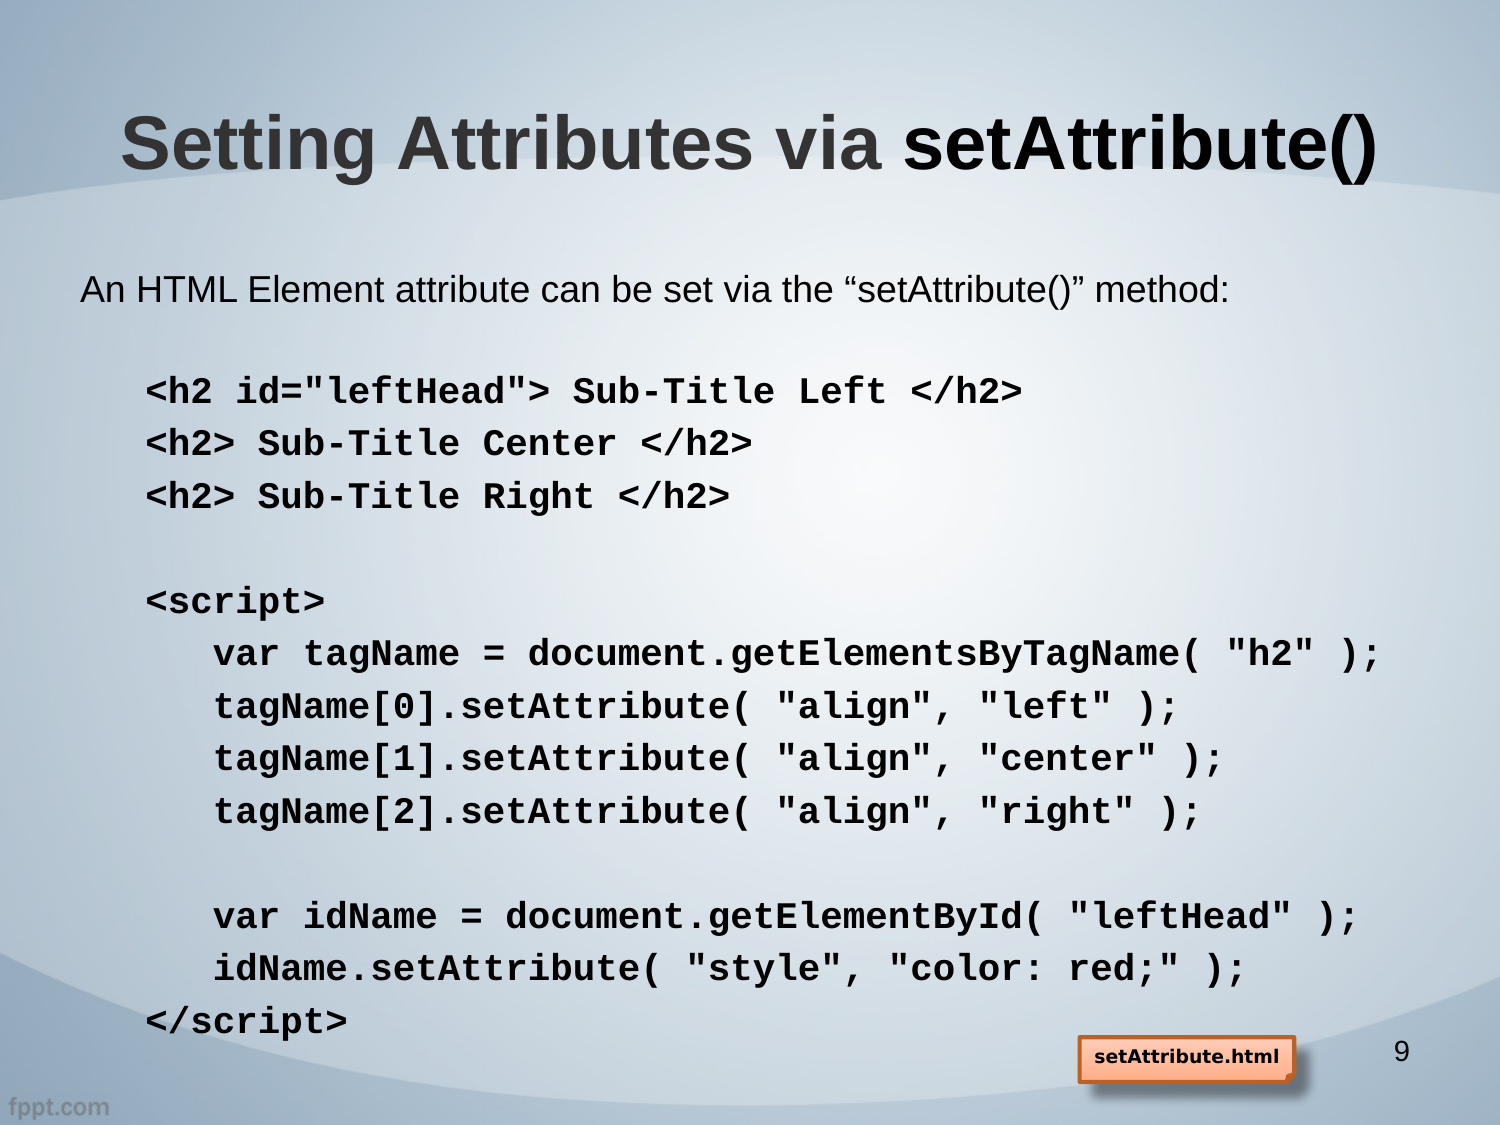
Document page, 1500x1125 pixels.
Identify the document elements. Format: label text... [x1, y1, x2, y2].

title Setting Attributes via setAttribute() [75, 45, 1425, 233]
list An HTML Element attribute can be set via the “setAttribute()” method: <h2 id="leftHead"> Sub-Title Left </h2> <h2> Sub-Title Center </h2> <h2> Sub-Title Right </h2> <script> var tagName = document.getElementsByTagName( "h2" ); tagName[0].setAttribute( "align", "left" ); tagName[1].setAttribute( "align", "center" ); tagName[2].setAttribute( "align", "right" ); var idName = document.getElementById( "leftHead" ); idName.setAttribute( "style", "color: red;" ); </script> [64, 262, 1447, 1071]
picture [0, 0, 1500, 1125]
text_box setAttribute.html [1079, 1037, 1295, 1082]
slide_number 9 [1074, 1024, 1425, 1103]
